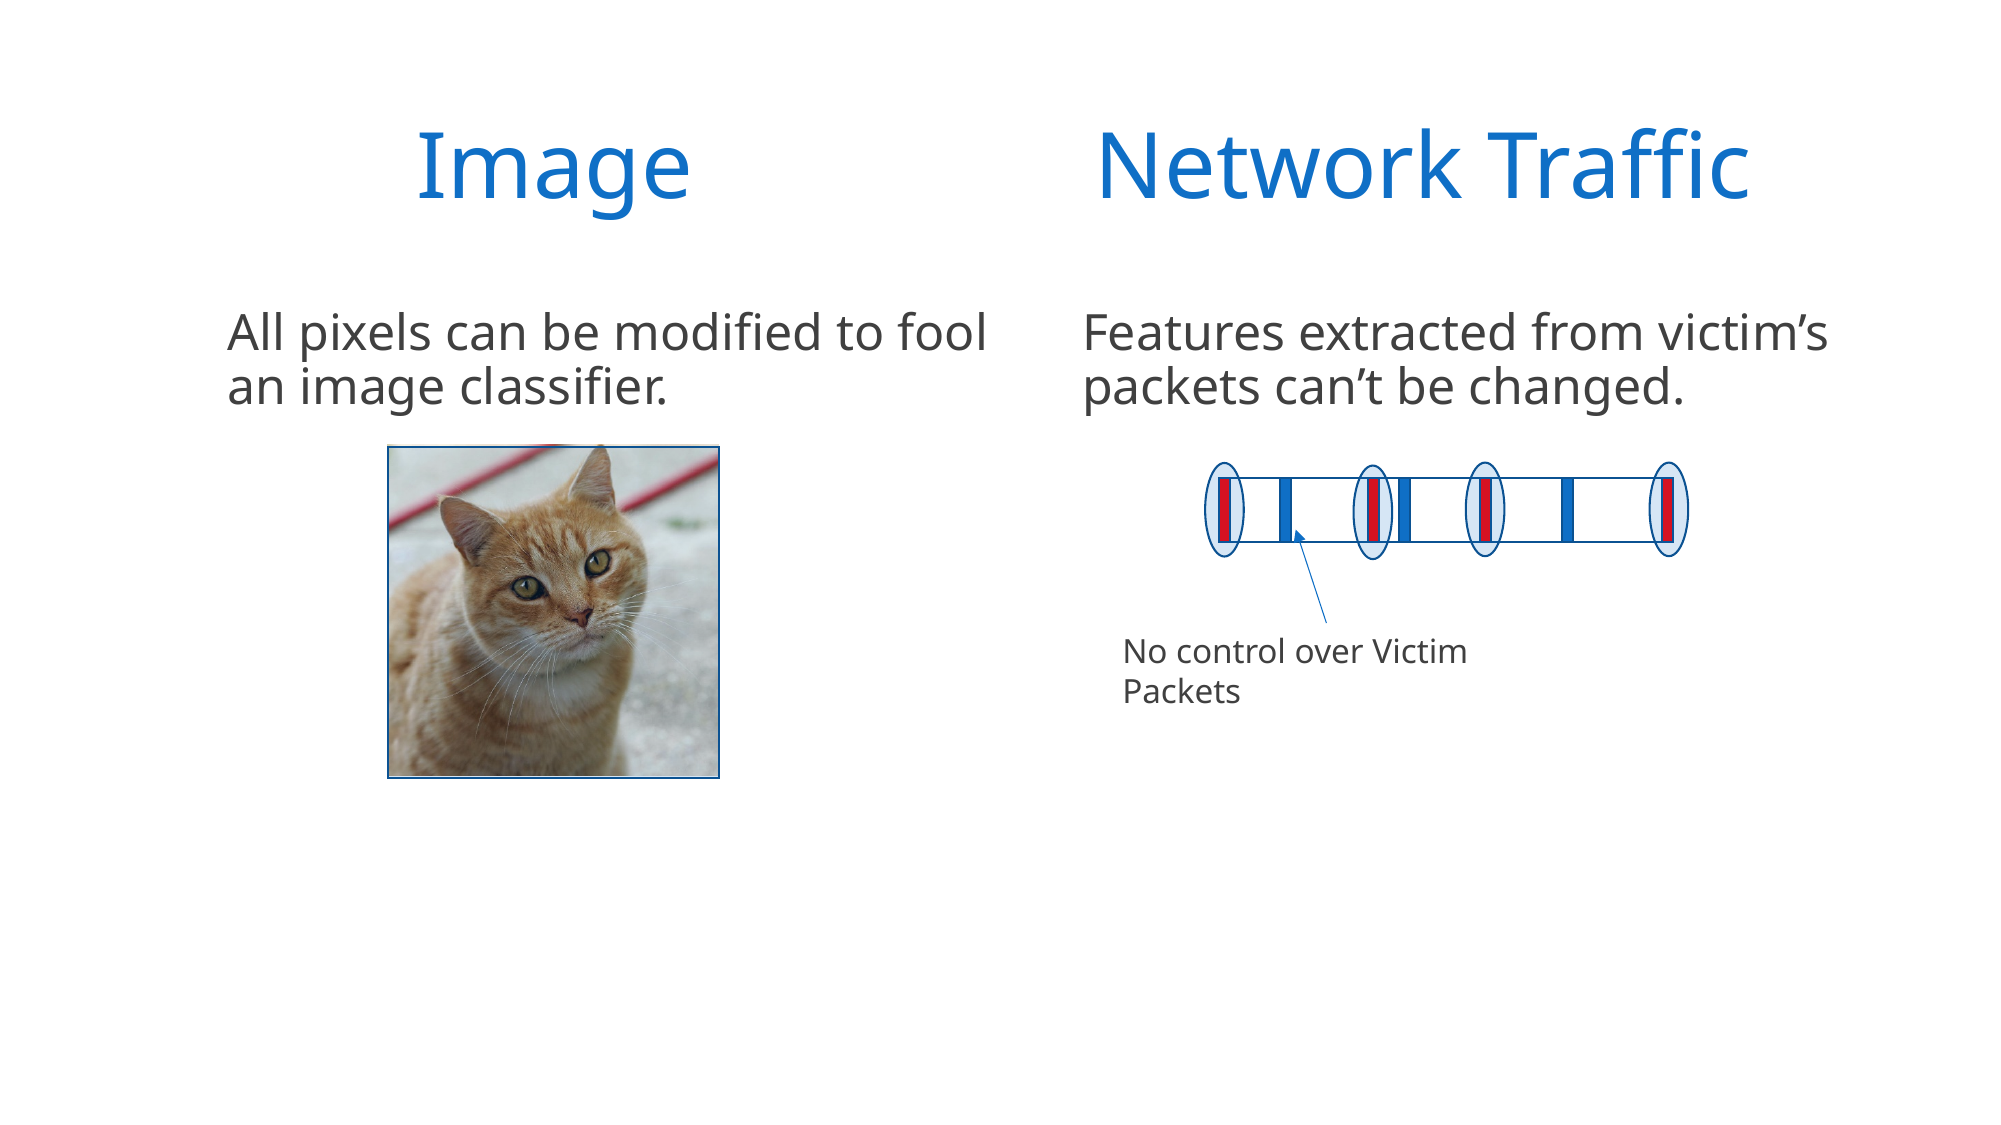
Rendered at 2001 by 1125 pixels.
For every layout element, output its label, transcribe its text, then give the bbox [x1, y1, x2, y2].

title Image [137, 59, 972, 278]
text_box [1501, 477, 1561, 543]
text_box No control over Victim Packets [1107, 623, 1546, 718]
picture [387, 444, 719, 776]
text_box [1648, 461, 1690, 558]
text_box [1464, 461, 1506, 558]
text_box [387, 446, 720, 779]
text_box Features extracted from victim’s packets can’t be changed. [1067, 299, 1863, 1014]
text_box [1279, 477, 1292, 543]
text_box [1388, 477, 1398, 543]
text_box [1292, 477, 1358, 543]
text_box [1411, 477, 1470, 543]
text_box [1295, 529, 1327, 624]
text_box [1561, 477, 1574, 543]
text_box [1398, 477, 1411, 543]
text_box [1204, 461, 1245, 558]
text_box [1574, 477, 1654, 543]
text_box [1352, 464, 1394, 561]
text_box [1240, 477, 1279, 543]
text_box Network Traffic [1006, 59, 1841, 278]
list All pixels can be modified to fool an image classifier. [137, 299, 1007, 1014]
